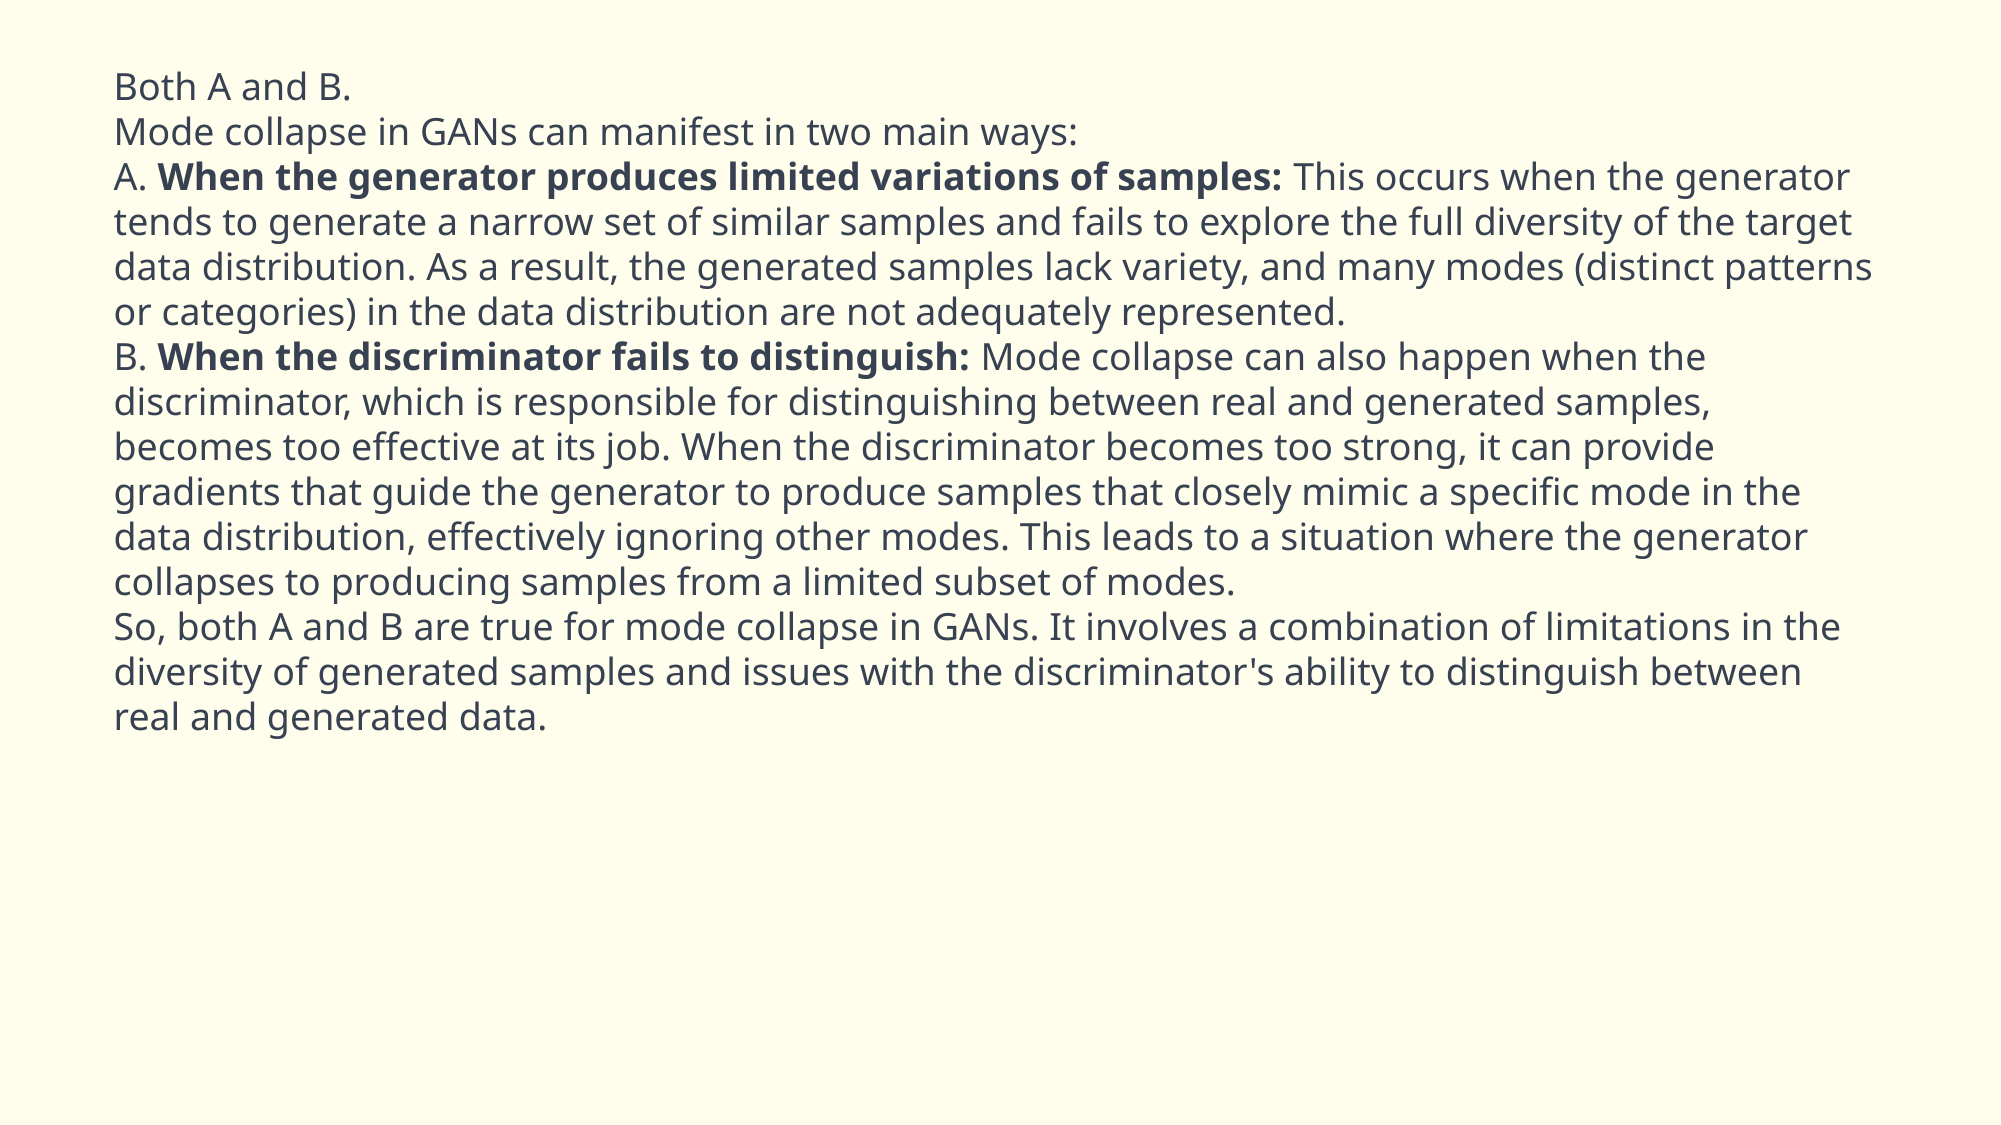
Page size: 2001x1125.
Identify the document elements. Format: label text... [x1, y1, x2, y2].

text_box Both A and B. Mode collapse in GANs can manifest in two main ways: A. When the generator produces limited variations of samples: This occurs when the generator tends to generate a narrow set of similar samples and fails to explore the full diversity of the target data distribution. As a result, the generated samples lack variety, and many modes (distinct patterns or categories) in the data distribution are not adequately represented. B. When the discriminator fails to distinguish: Mode collapse can also happen when the discriminator, which is responsible for distinguishing between real and generated samples, becomes too effective at its job. When the discriminator becomes too strong, it can provide gradients that guide the generator to produce samples that closely mimic a specific mode in the data distribution, effectively ignoring other modes. This leads to a situation where the generator collapses to producing samples from a limited subset of modes. So, both A and B are true for mode collapse in GANs. It involves a combination of limitations in the diversity of generated samples and issues with the discriminator's ability to distinguish between real and generated data. [98, 55, 1892, 746]
